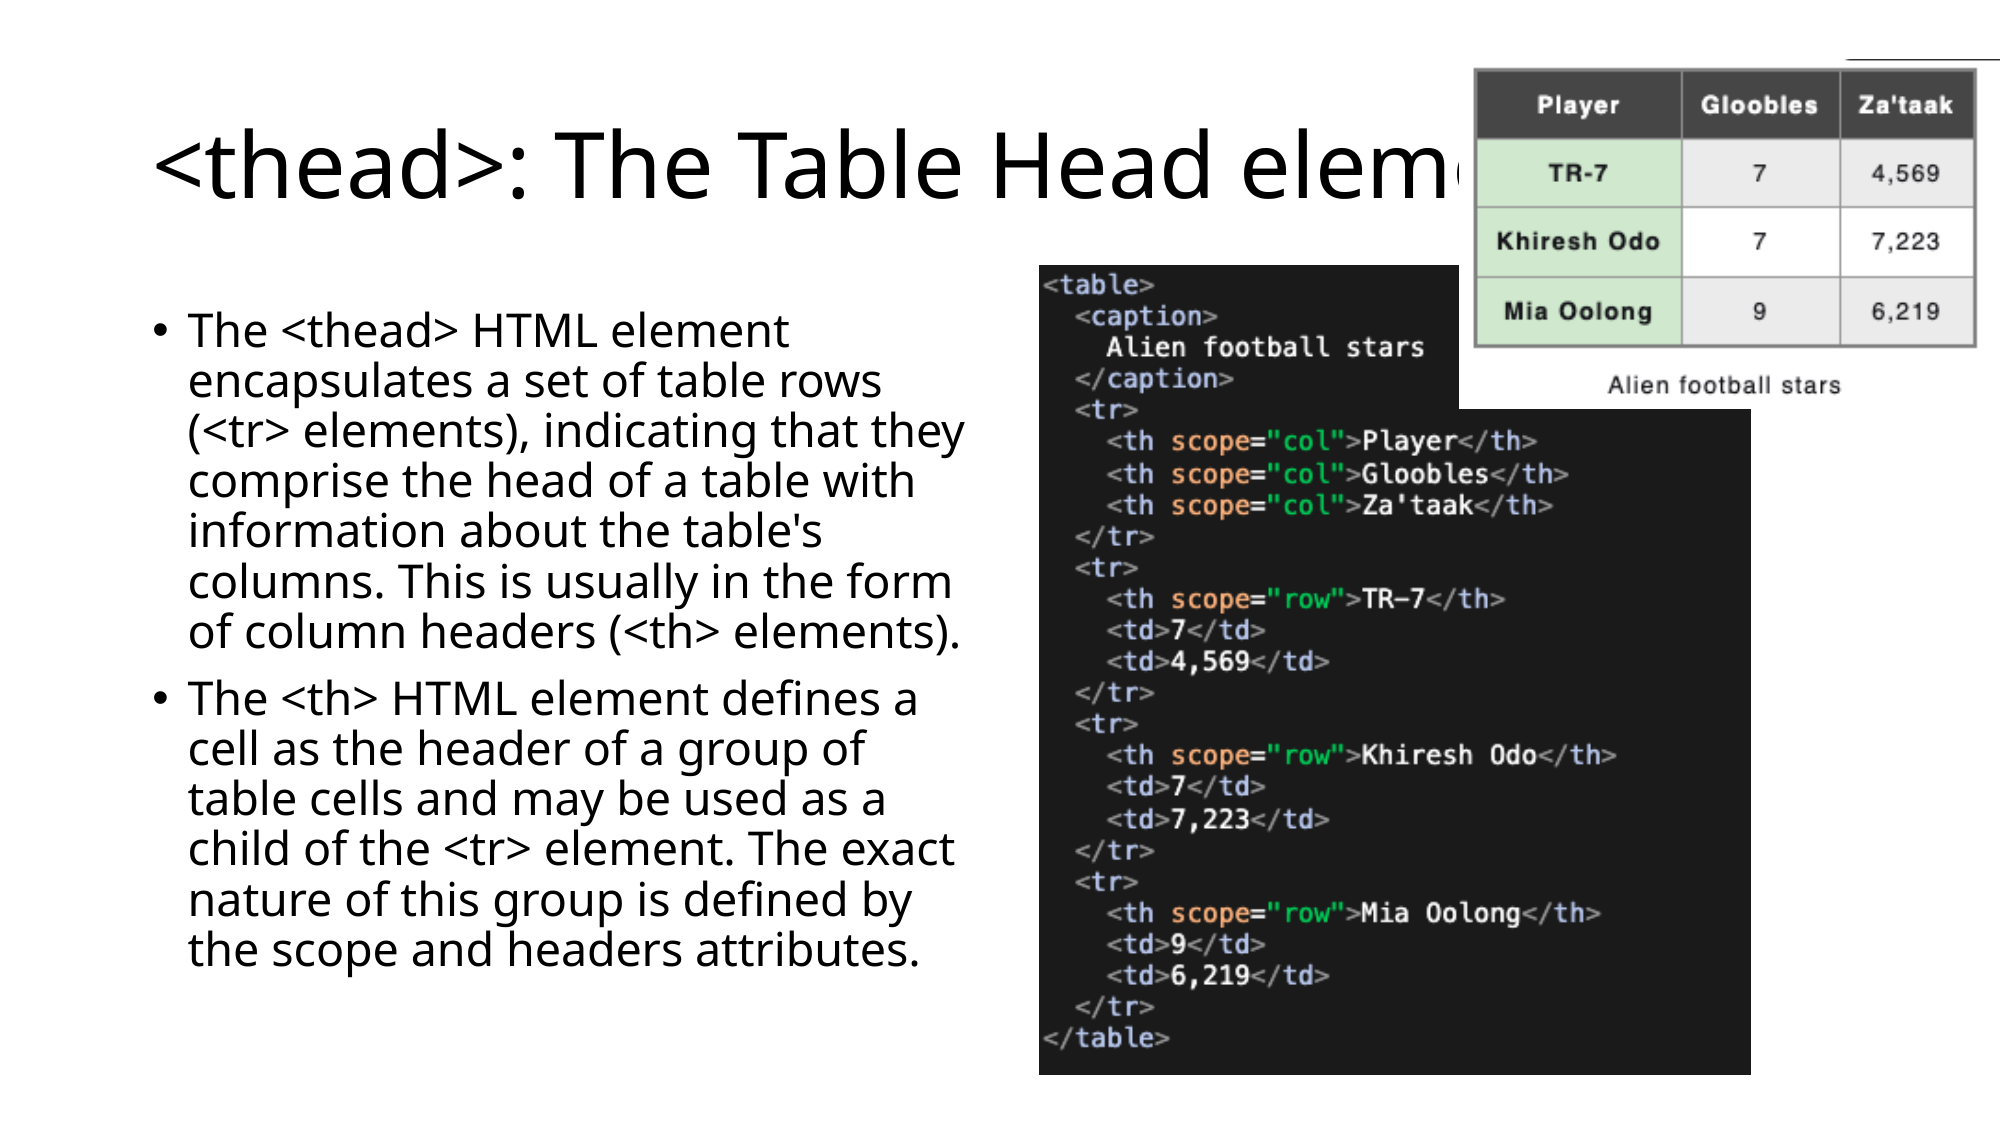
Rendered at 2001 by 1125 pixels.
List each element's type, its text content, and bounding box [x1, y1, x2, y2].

title <thead>: The Table Head element [137, 59, 1459, 278]
list The <thead> HTML element encapsulates a set of table rows (<tr> elements), indicating that they comprise the head of a table with information about the table's columns. This is usually in the form of column headers (<th> elements). The <th> HTML element defines a cell as the header of a group of table cells and may be used as a child of the <tr> element. The exact nature of this group is defined by the scope and headers attributes. [137, 299, 987, 1014]
picture [1039, 59, 2000, 1076]
